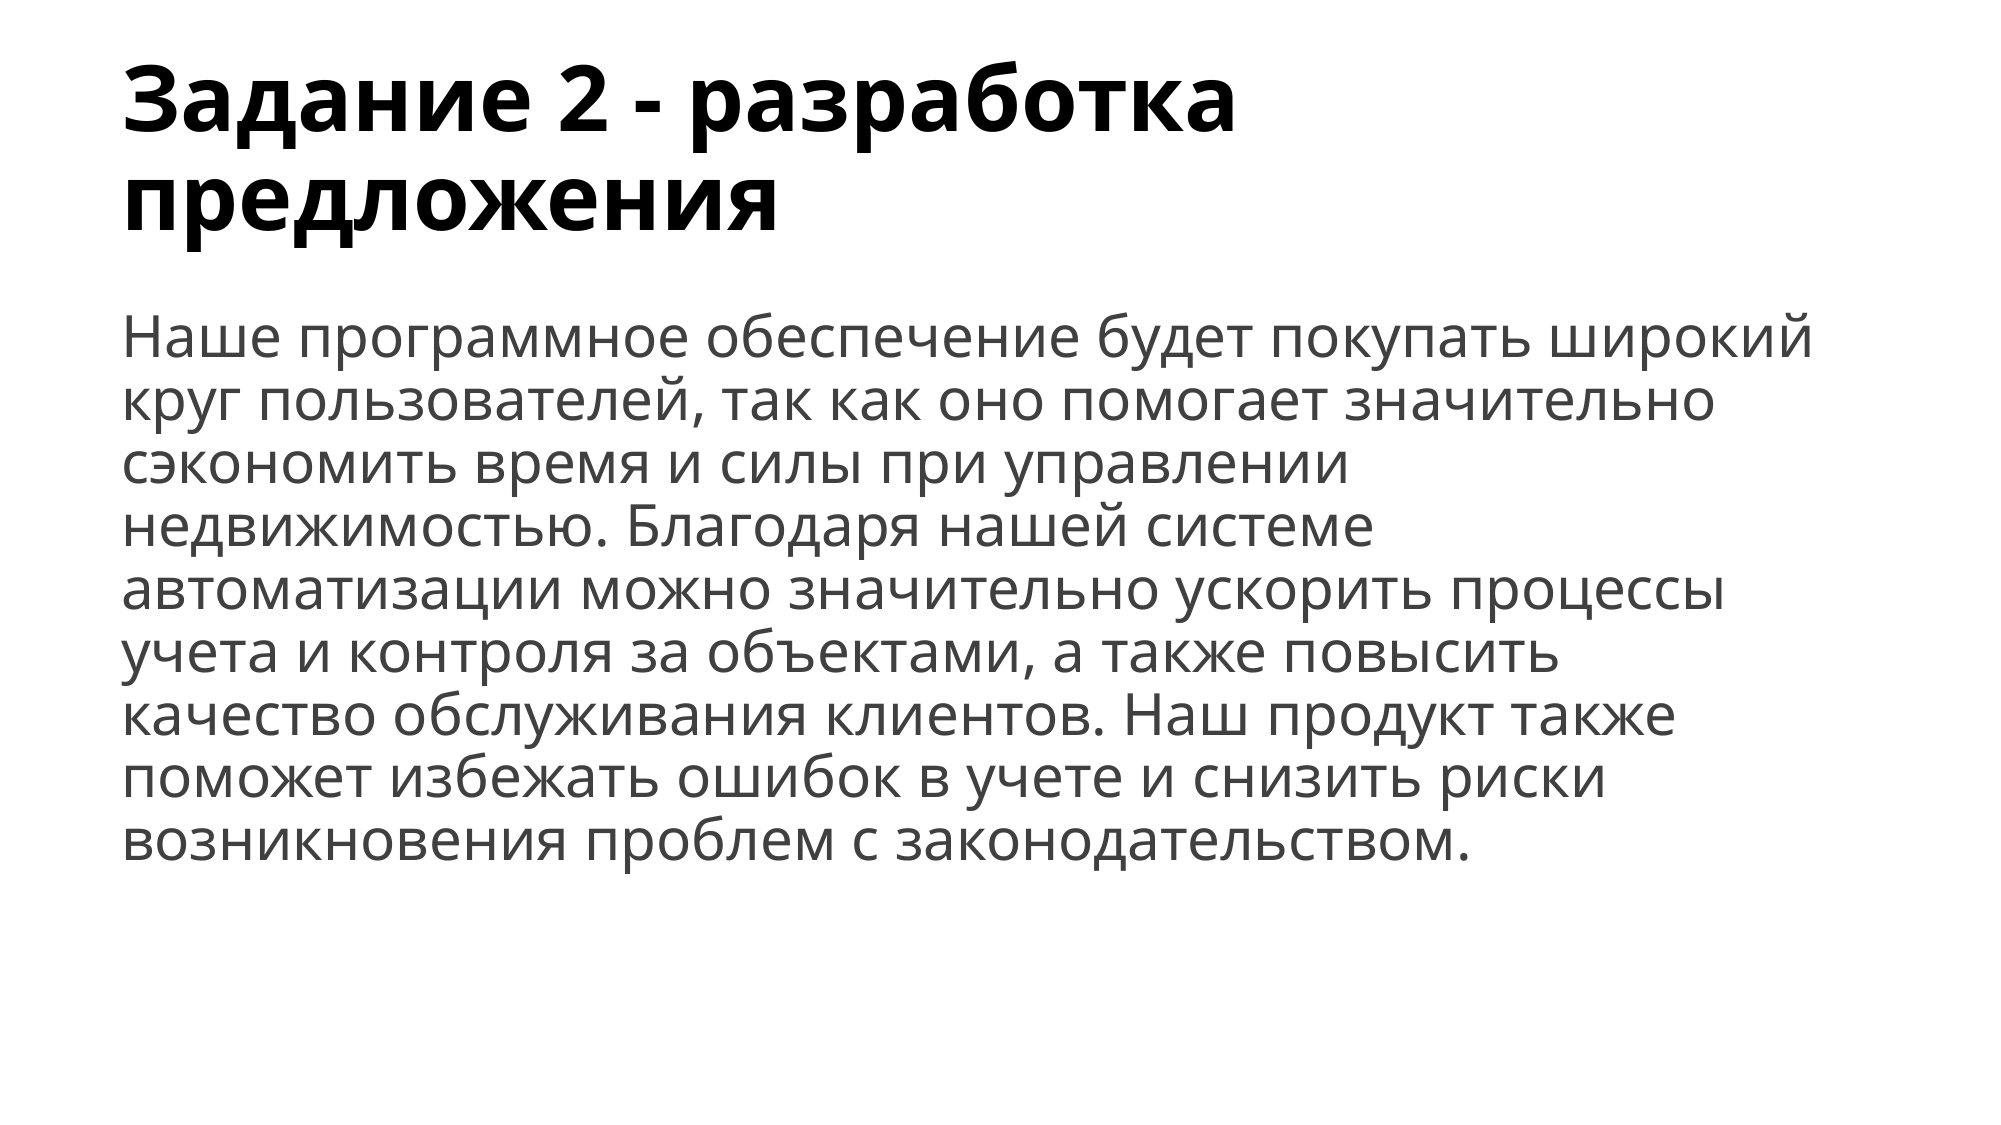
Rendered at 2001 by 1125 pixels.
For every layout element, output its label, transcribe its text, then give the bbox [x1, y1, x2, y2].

title Задание 2 - разработка предложения [106, 42, 1832, 260]
list Наше программное обеспечение будет покупать широкий круг пользователей, так как оно помогает значительно сэкономить время и силы при управлении недвижимостью. Благодаря нашей системе автоматизации можно значительно ускорить процессы учета и контроля за объектами, а также повысить качество обслуживания клиентов. Наш продукт также поможет избежать ошибок в учете и снизить риски возникновения проблем с законодательством. [106, 299, 1832, 1014]
